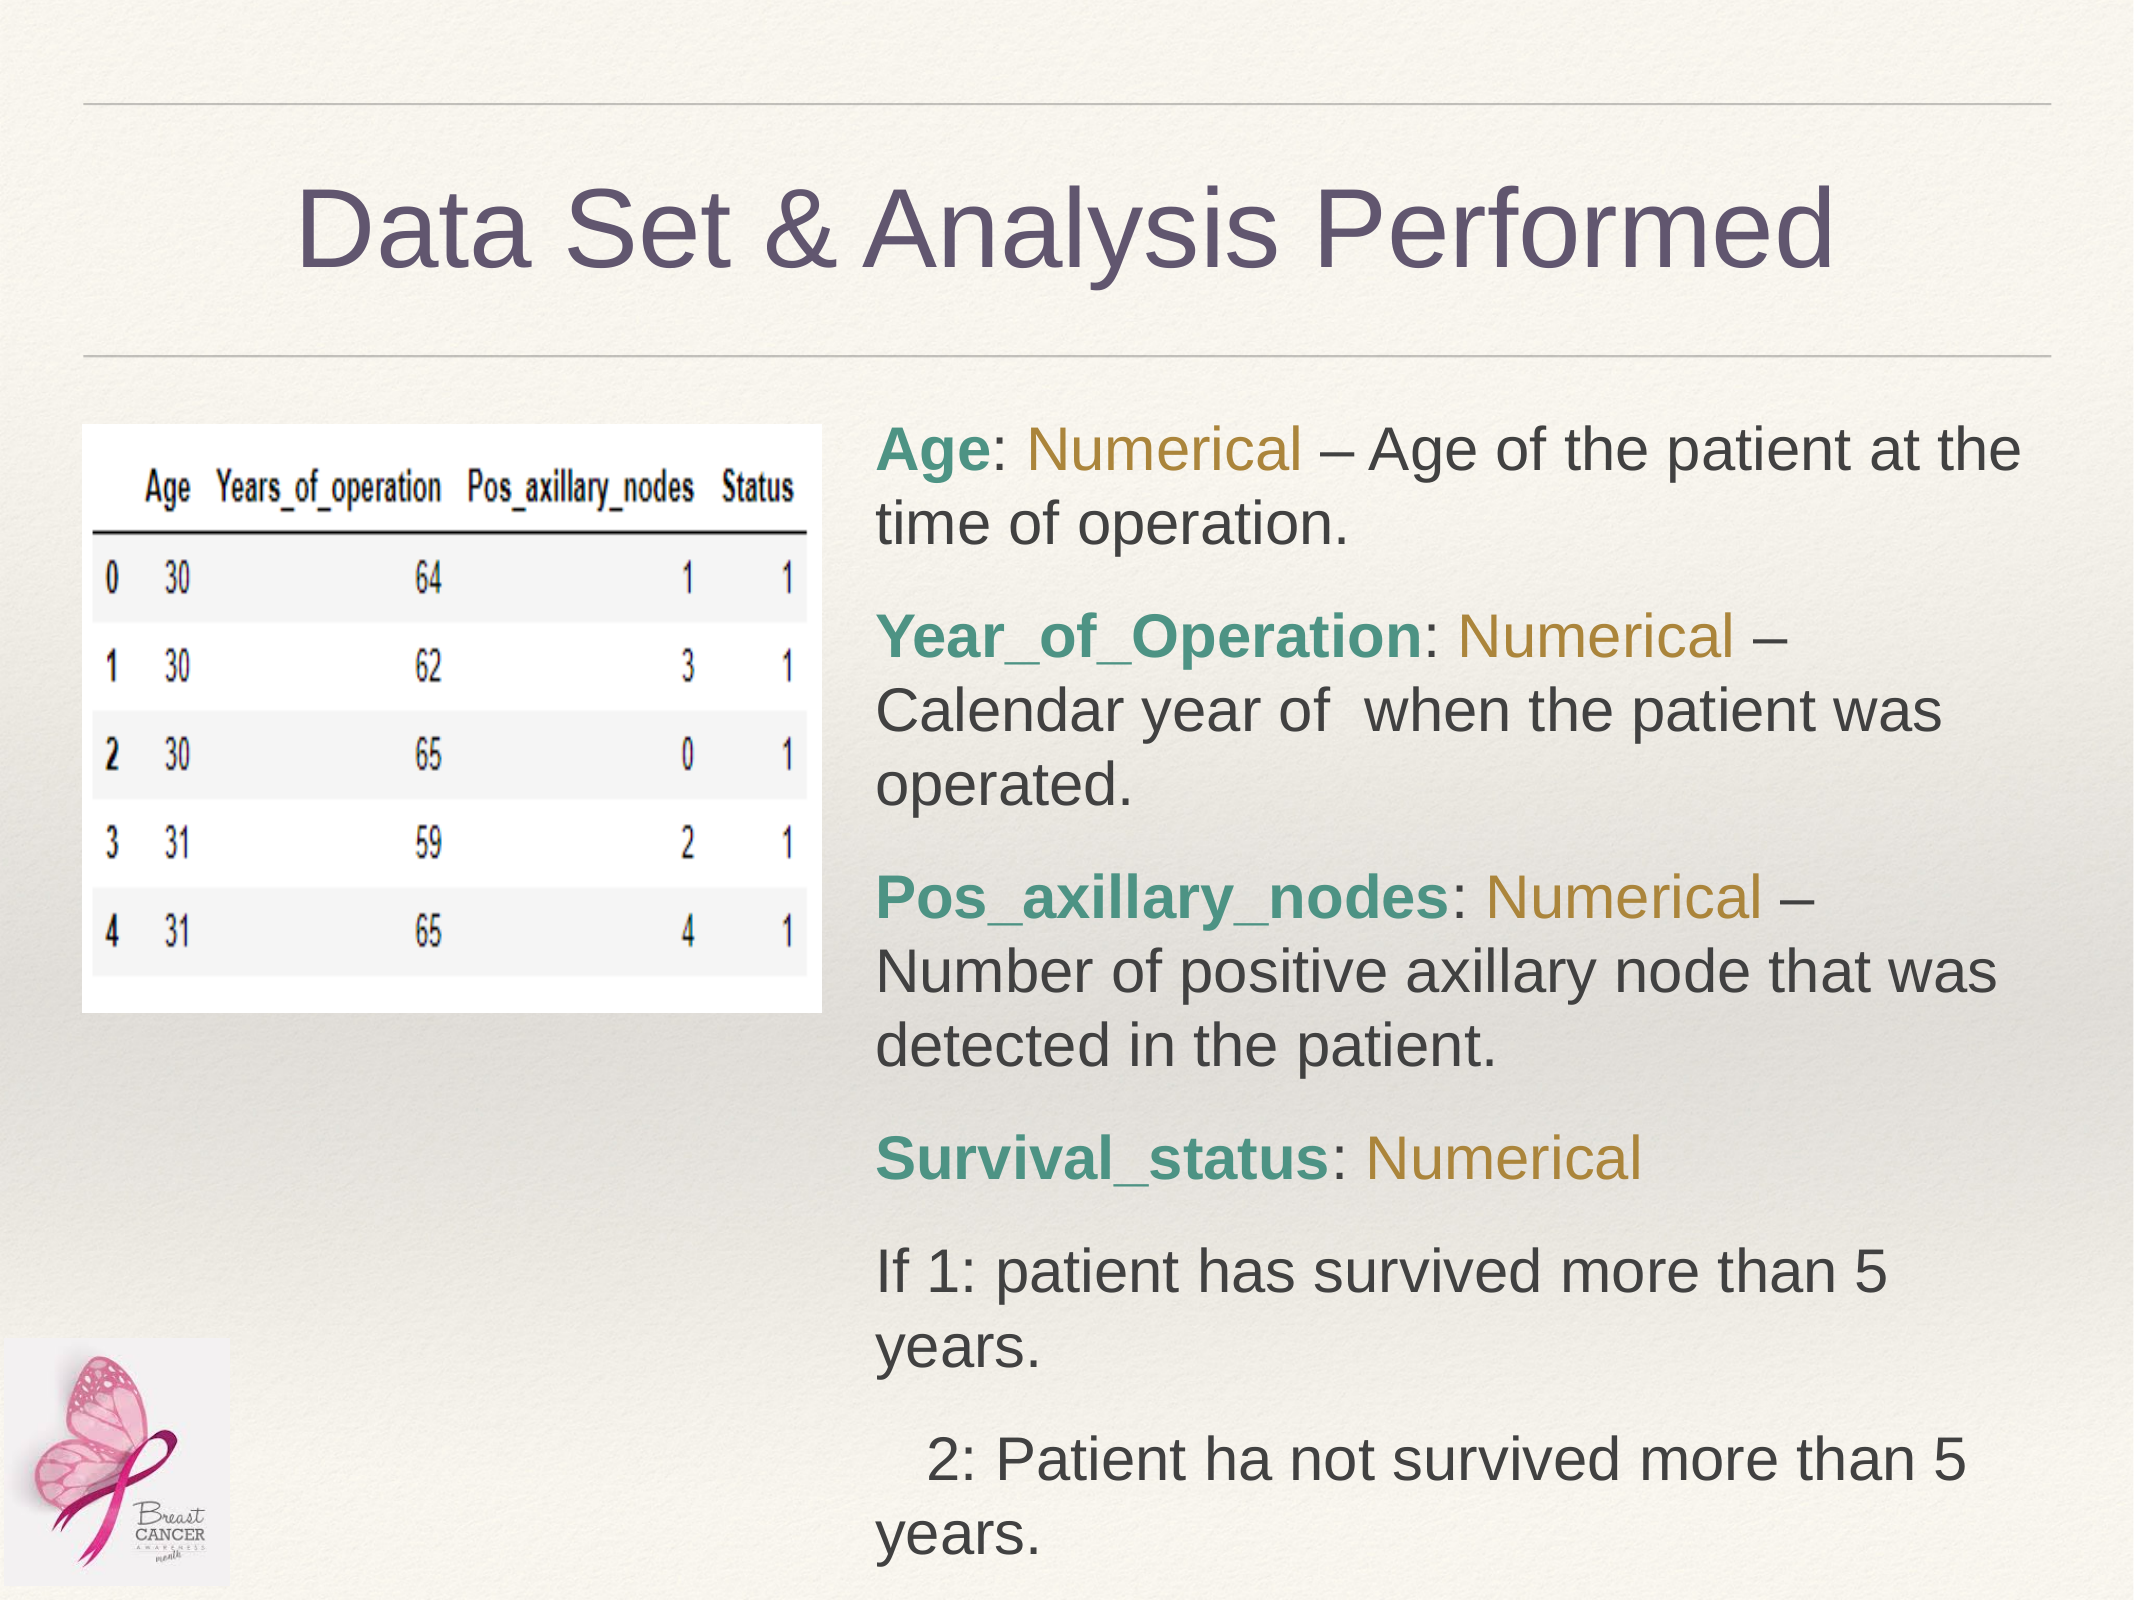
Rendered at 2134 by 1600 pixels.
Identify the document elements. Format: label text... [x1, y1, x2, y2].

picture [0, 0, 2134, 1600]
title Data Set & Analysis Performed [82, 130, 2051, 332]
list Age: Numerical – Age of the patient at the time of operation. Year_of_Operation: Numerical – Calendar year of when the patient was operated. Pos_axillary_nodes: Numerical – Number of positive axillary node that was detected in the patient. Survival_status: Numerical If 1: patient has survived more than 5 years. 2: Patient ha not survived more than 5 years. [866, 399, 2052, 1586]
